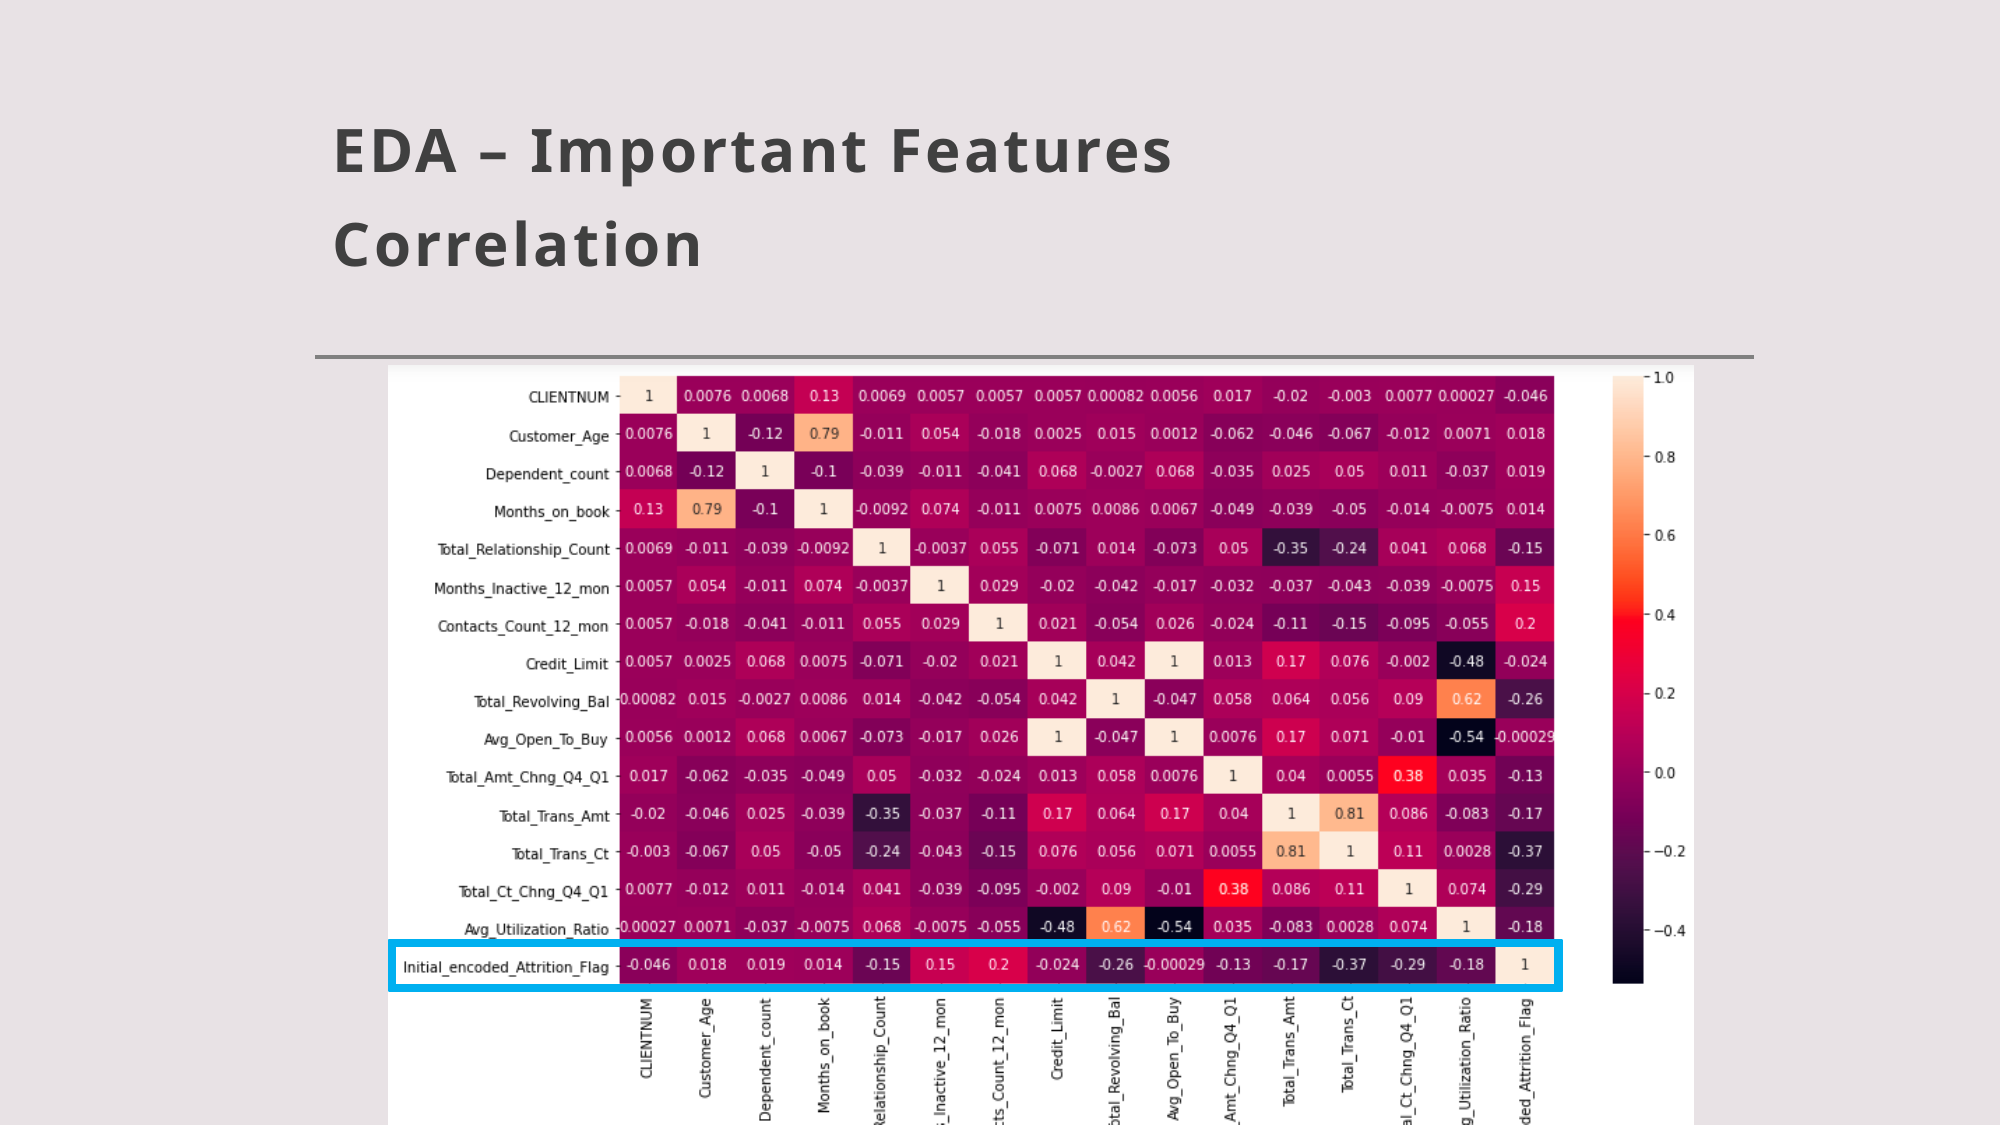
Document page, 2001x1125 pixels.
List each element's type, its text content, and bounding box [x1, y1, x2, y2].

picture [388, 365, 1694, 1125]
title EDA – Important Features Correlation [315, 72, 1754, 294]
picture [397, 948, 1553, 983]
